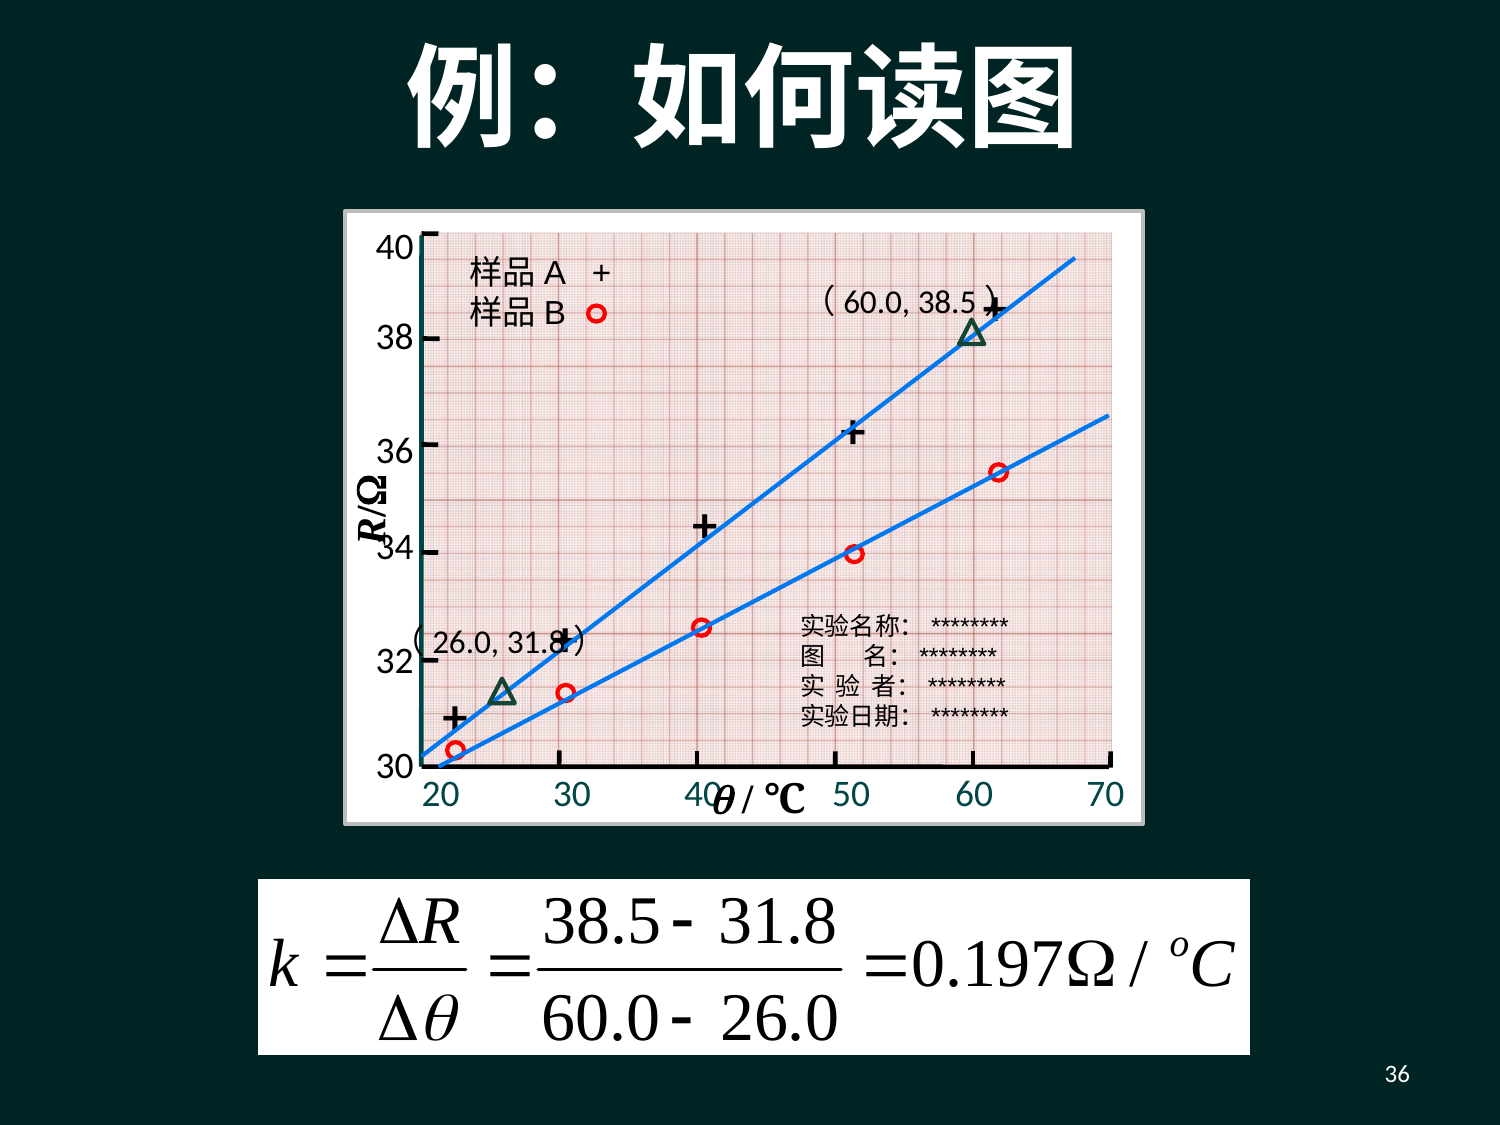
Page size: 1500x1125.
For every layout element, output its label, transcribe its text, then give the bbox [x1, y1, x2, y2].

title 例：如何读图 [67, 0, 1419, 188]
slide_number 36 [1074, 1042, 1425, 1103]
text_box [335, 210, 1161, 846]
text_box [257, 878, 1251, 1055]
